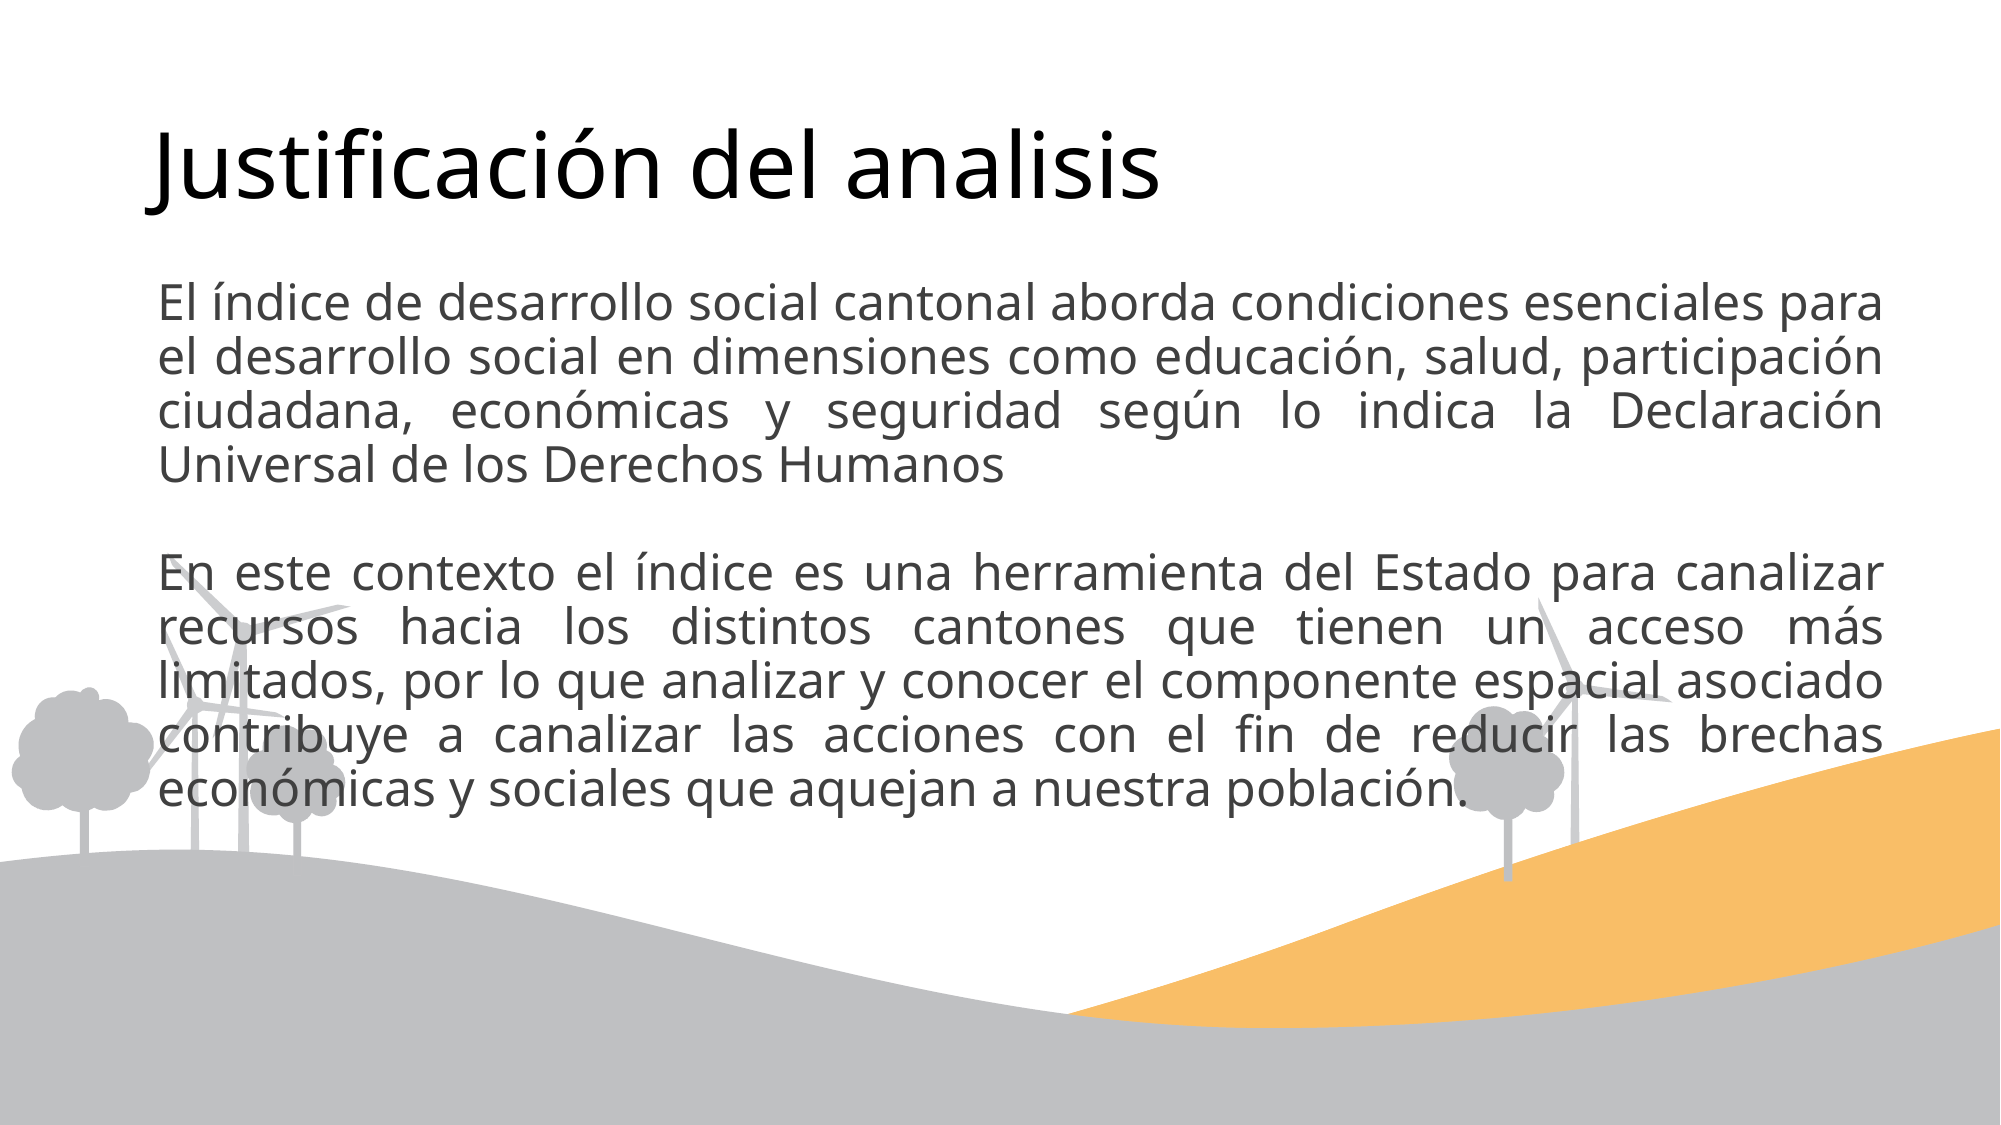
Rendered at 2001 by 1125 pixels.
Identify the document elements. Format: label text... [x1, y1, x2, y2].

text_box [1514, 597, 1673, 728]
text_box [10, 687, 154, 867]
title Justificación del analisis [137, 59, 1863, 278]
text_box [0, 849, 2000, 1125]
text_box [1449, 706, 1565, 882]
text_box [139, 620, 286, 849]
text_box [1565, 728, 2000, 849]
text_box El índice de desarrollo social cantonal aborda condiciones esenciales para el desarrollo social en dimensiones como educación, salud, participación ciudadana, económicas y seguridad según lo indica la Declaración Universal de los Derechos Humanos En este contexto el índice es una herramienta del Estado para canalizar recursos hacia los distintos cantones que tienen un acceso más limitados, por lo que analizar y conocer el componente espacial asociado contribuye a canalizar las acciones con el fin de reducir las brechas económicas y sociales que aquejan a nuestra población. [157, 277, 1886, 849]
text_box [246, 725, 346, 876]
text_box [167, 552, 351, 849]
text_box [566, 728, 1449, 849]
